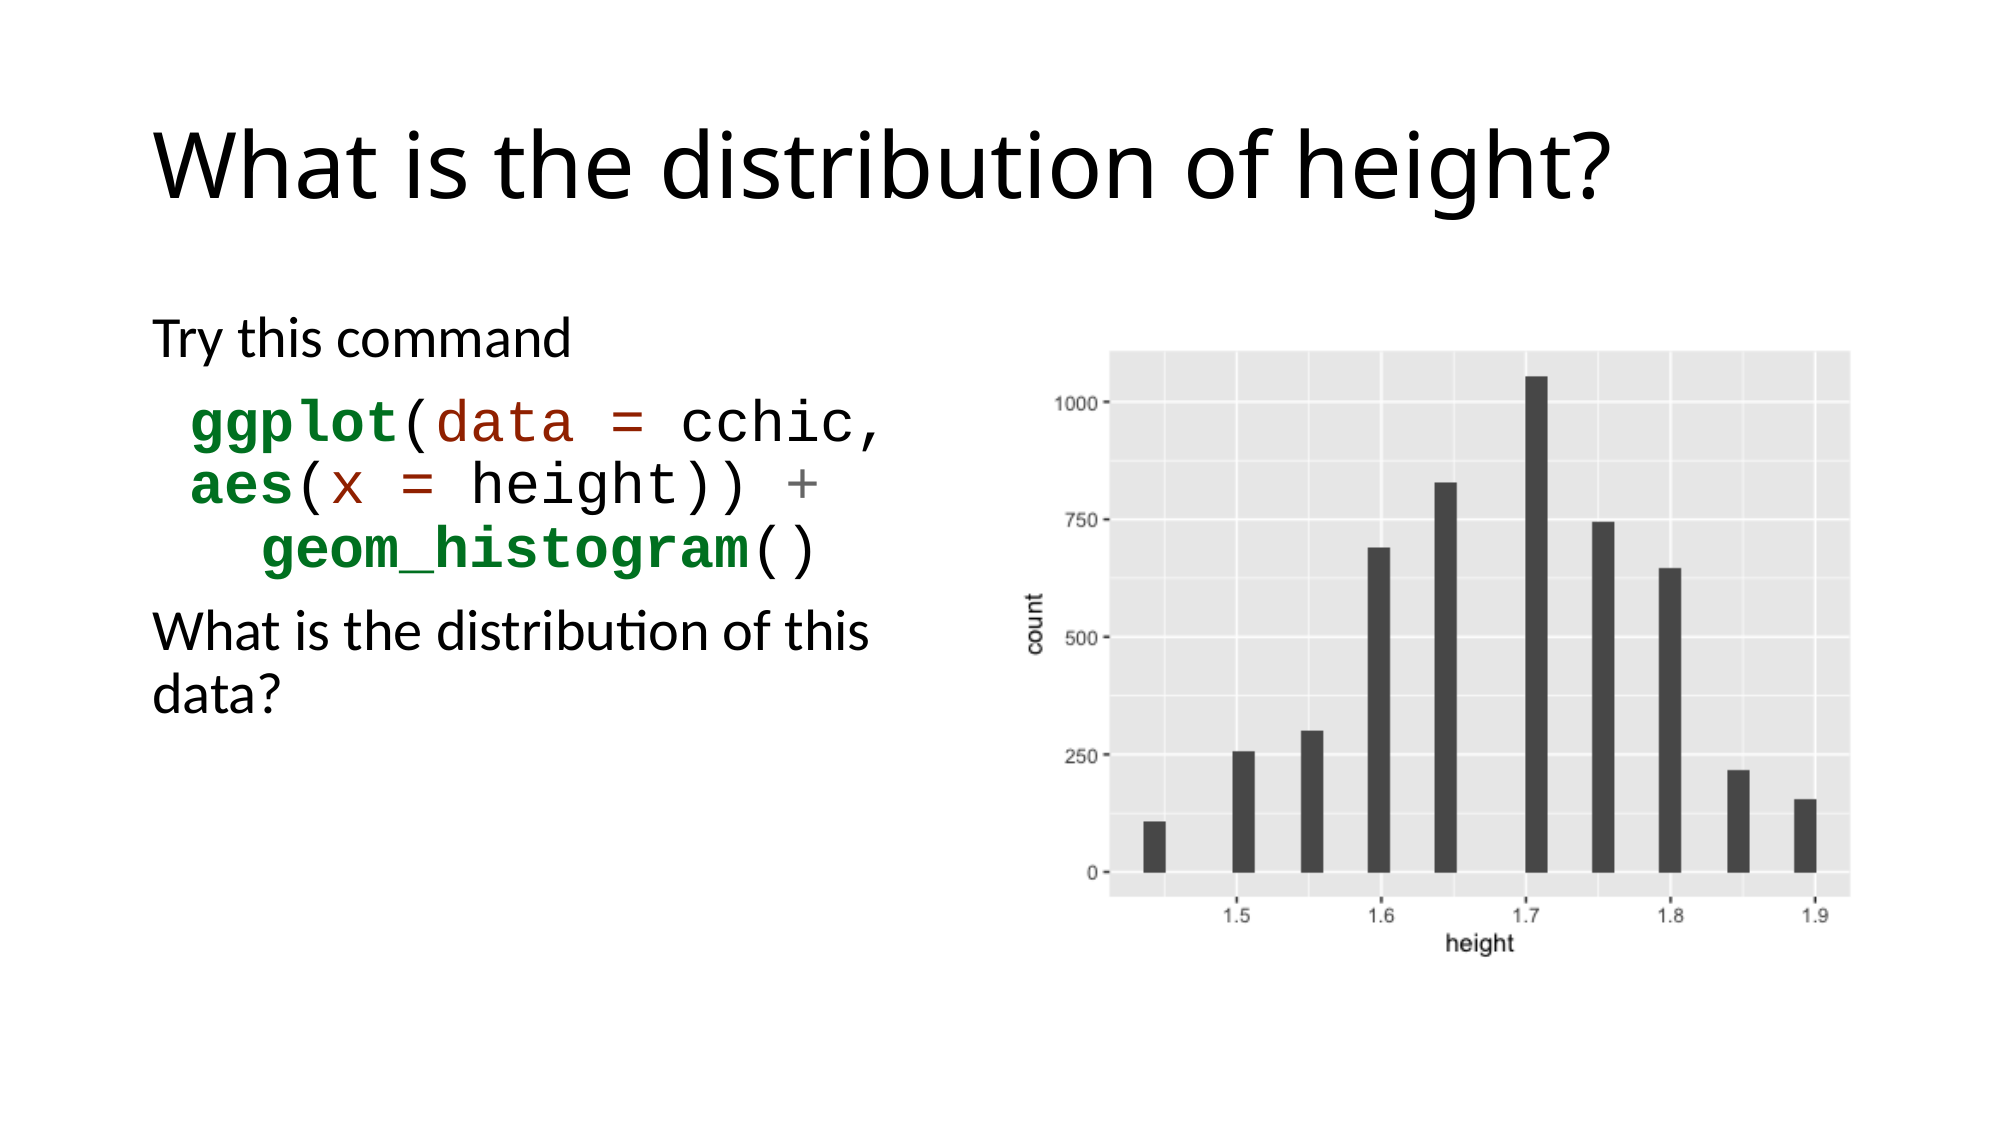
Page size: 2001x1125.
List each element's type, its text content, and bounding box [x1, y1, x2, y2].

title What is the distribution of height? [137, 59, 1863, 278]
picture [1012, 339, 1863, 969]
list Try this command ggplot(data = cchic, aes(x = height)) + geom_histogram() What is the distribution of this data? [137, 299, 988, 1014]
